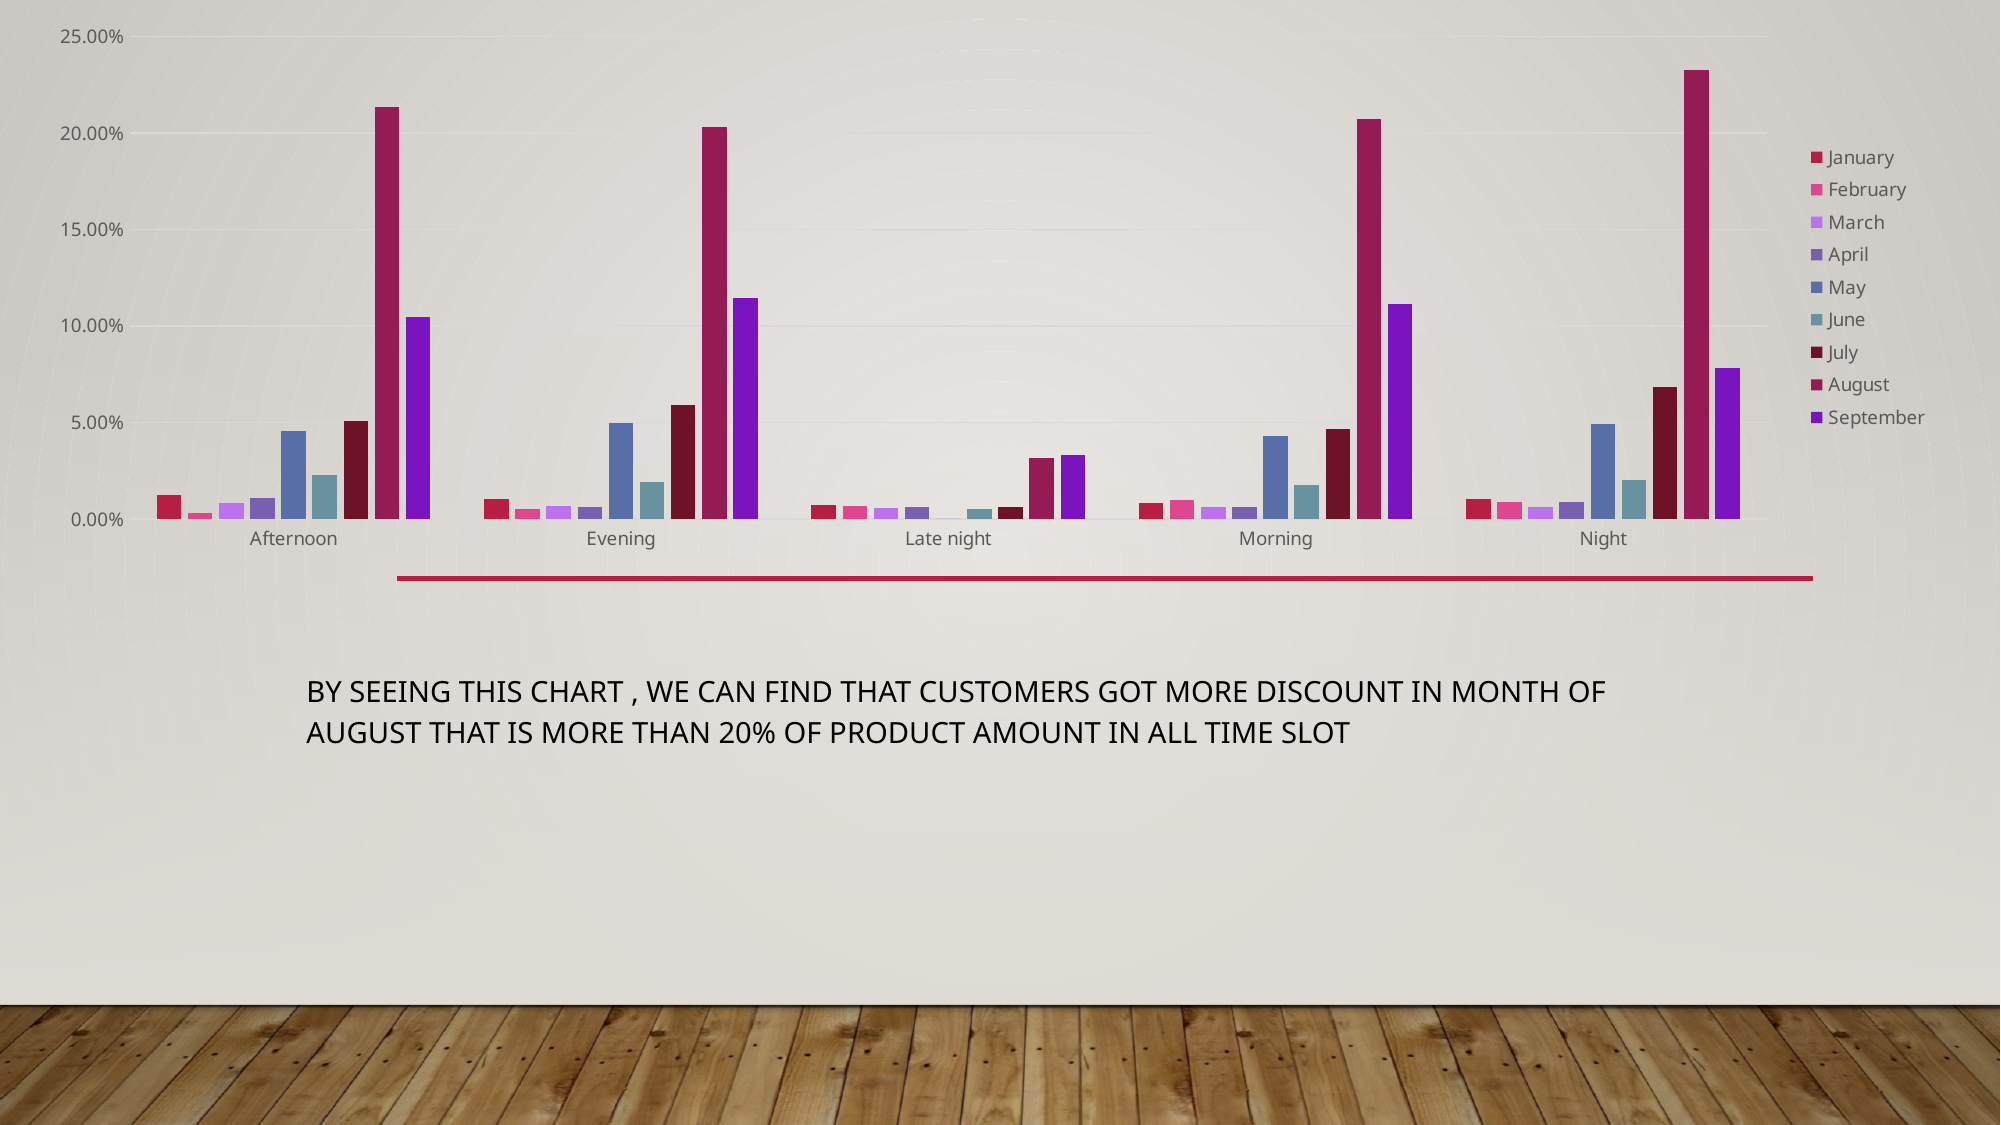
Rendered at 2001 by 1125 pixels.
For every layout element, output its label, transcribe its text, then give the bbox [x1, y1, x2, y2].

subtitle By seeing this chart , we can find that customers got more discount in month of august that is more than 20% of product amount in all time slot [291, 650, 1709, 812]
chart [21, 11, 1945, 563]
picture [0, 1005, 2000, 1125]
